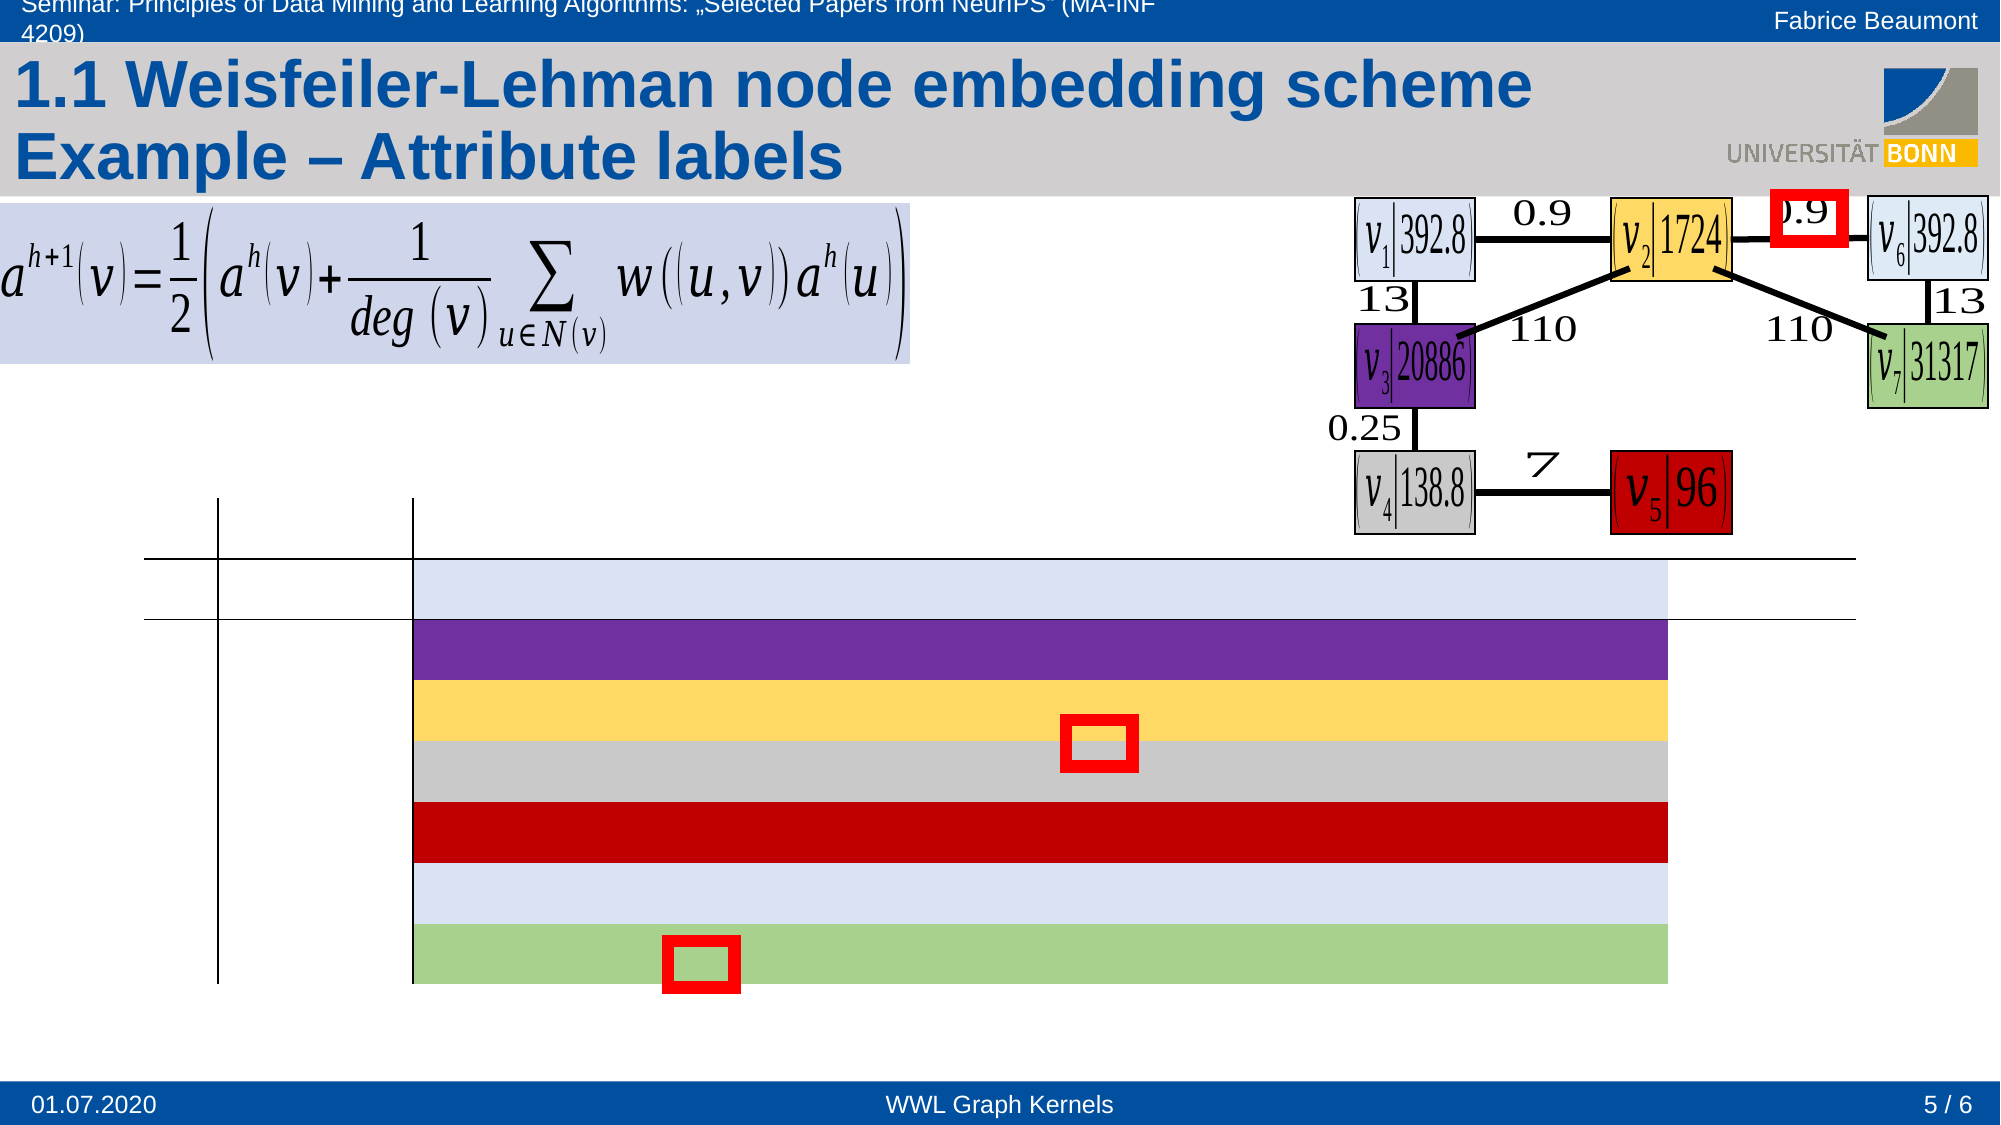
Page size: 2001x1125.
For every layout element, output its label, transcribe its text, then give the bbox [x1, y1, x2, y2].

picture [1725, 44, 1978, 187]
text_box [667, 940, 735, 988]
list 1.1 Weisfeiler-Lehman node embedding scheme Example – Attribute labels [0, 42, 1725, 195]
text_box [1065, 719, 1133, 768]
text_box 5 / 6 [1850, 1081, 1988, 1125]
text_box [1327, 190, 1988, 534]
